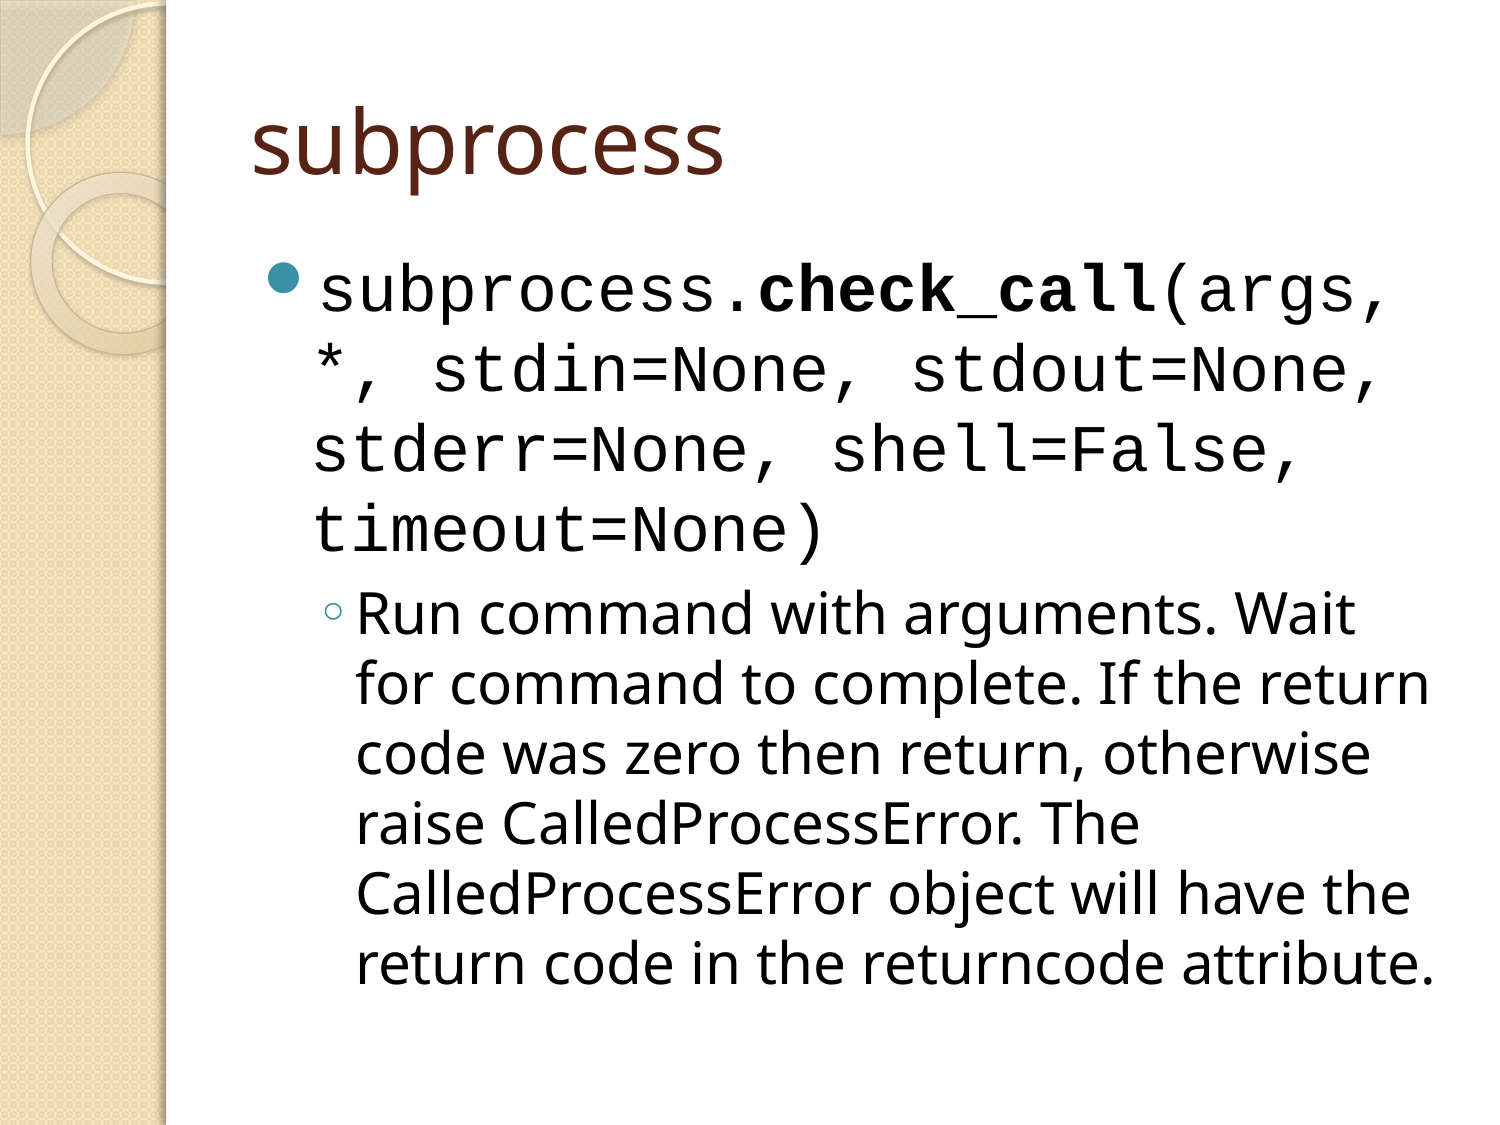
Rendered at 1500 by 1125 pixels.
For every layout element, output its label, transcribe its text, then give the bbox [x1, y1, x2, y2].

list subprocess.check_call(args, *, stdin=None, stdout=None, stderr=None, shell=False, timeout=None) Run command with arguments. Wait for command to complete. If the return code was zero then return, otherwise raise CalledProcessError. The CalledProcessError object will have the return code in the returncode attribute. [235, 237, 1466, 1025]
title subprocess [235, 45, 1466, 233]
